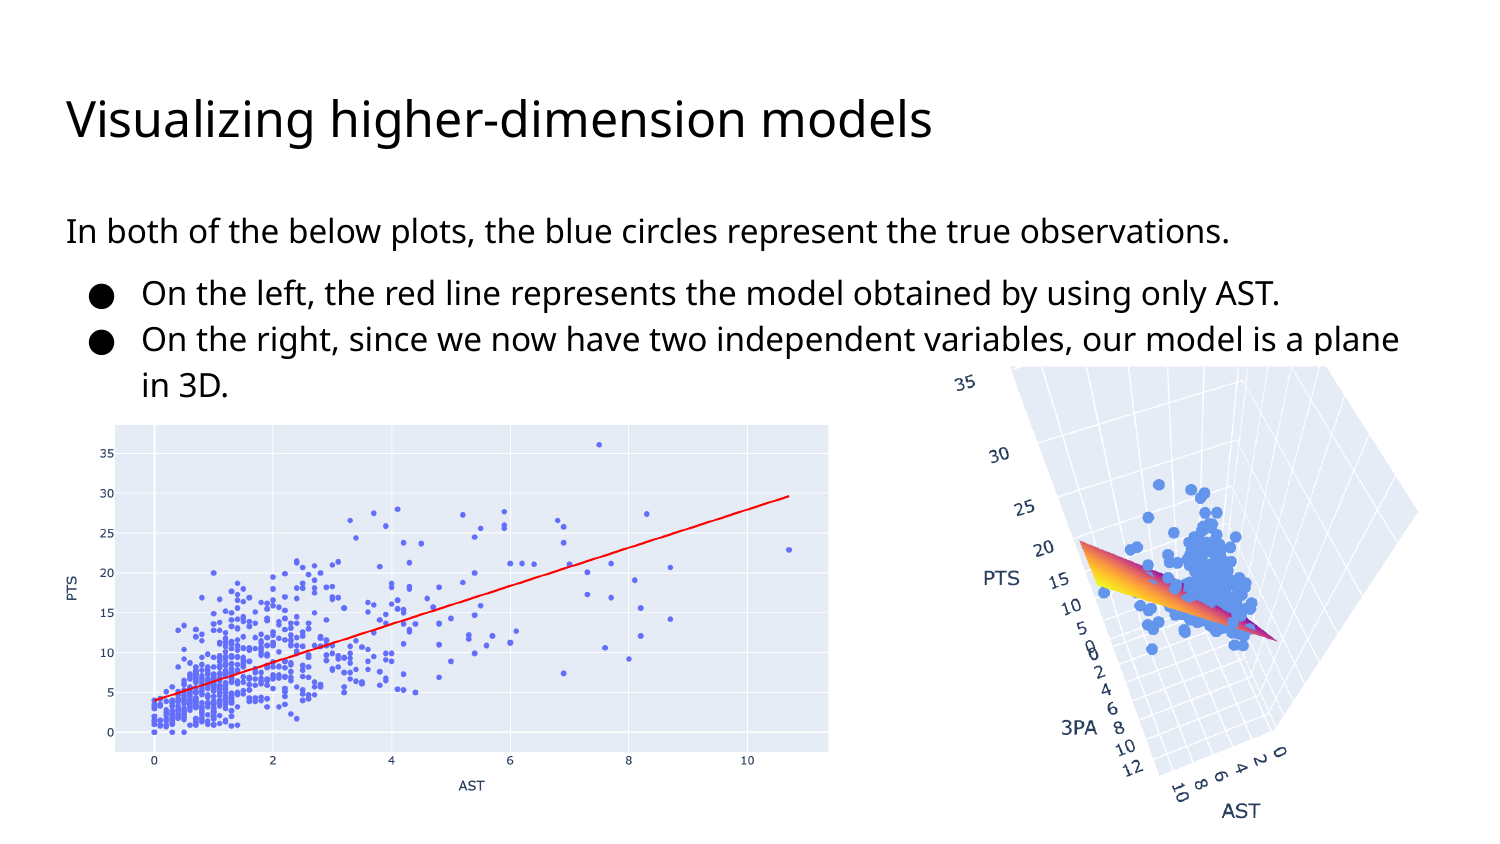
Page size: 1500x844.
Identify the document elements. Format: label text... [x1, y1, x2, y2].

picture [923, 355, 1450, 826]
list In both of the below plots, the blue circles represent the true observations. On the left, the red line represents the model obtained by using only AST. On the right, since we now have two independent variables, our model is a plane in 3D. [51, 189, 1449, 307]
title Visualizing higher-dimension models [51, 72, 1449, 167]
picture [62, 400, 842, 807]
